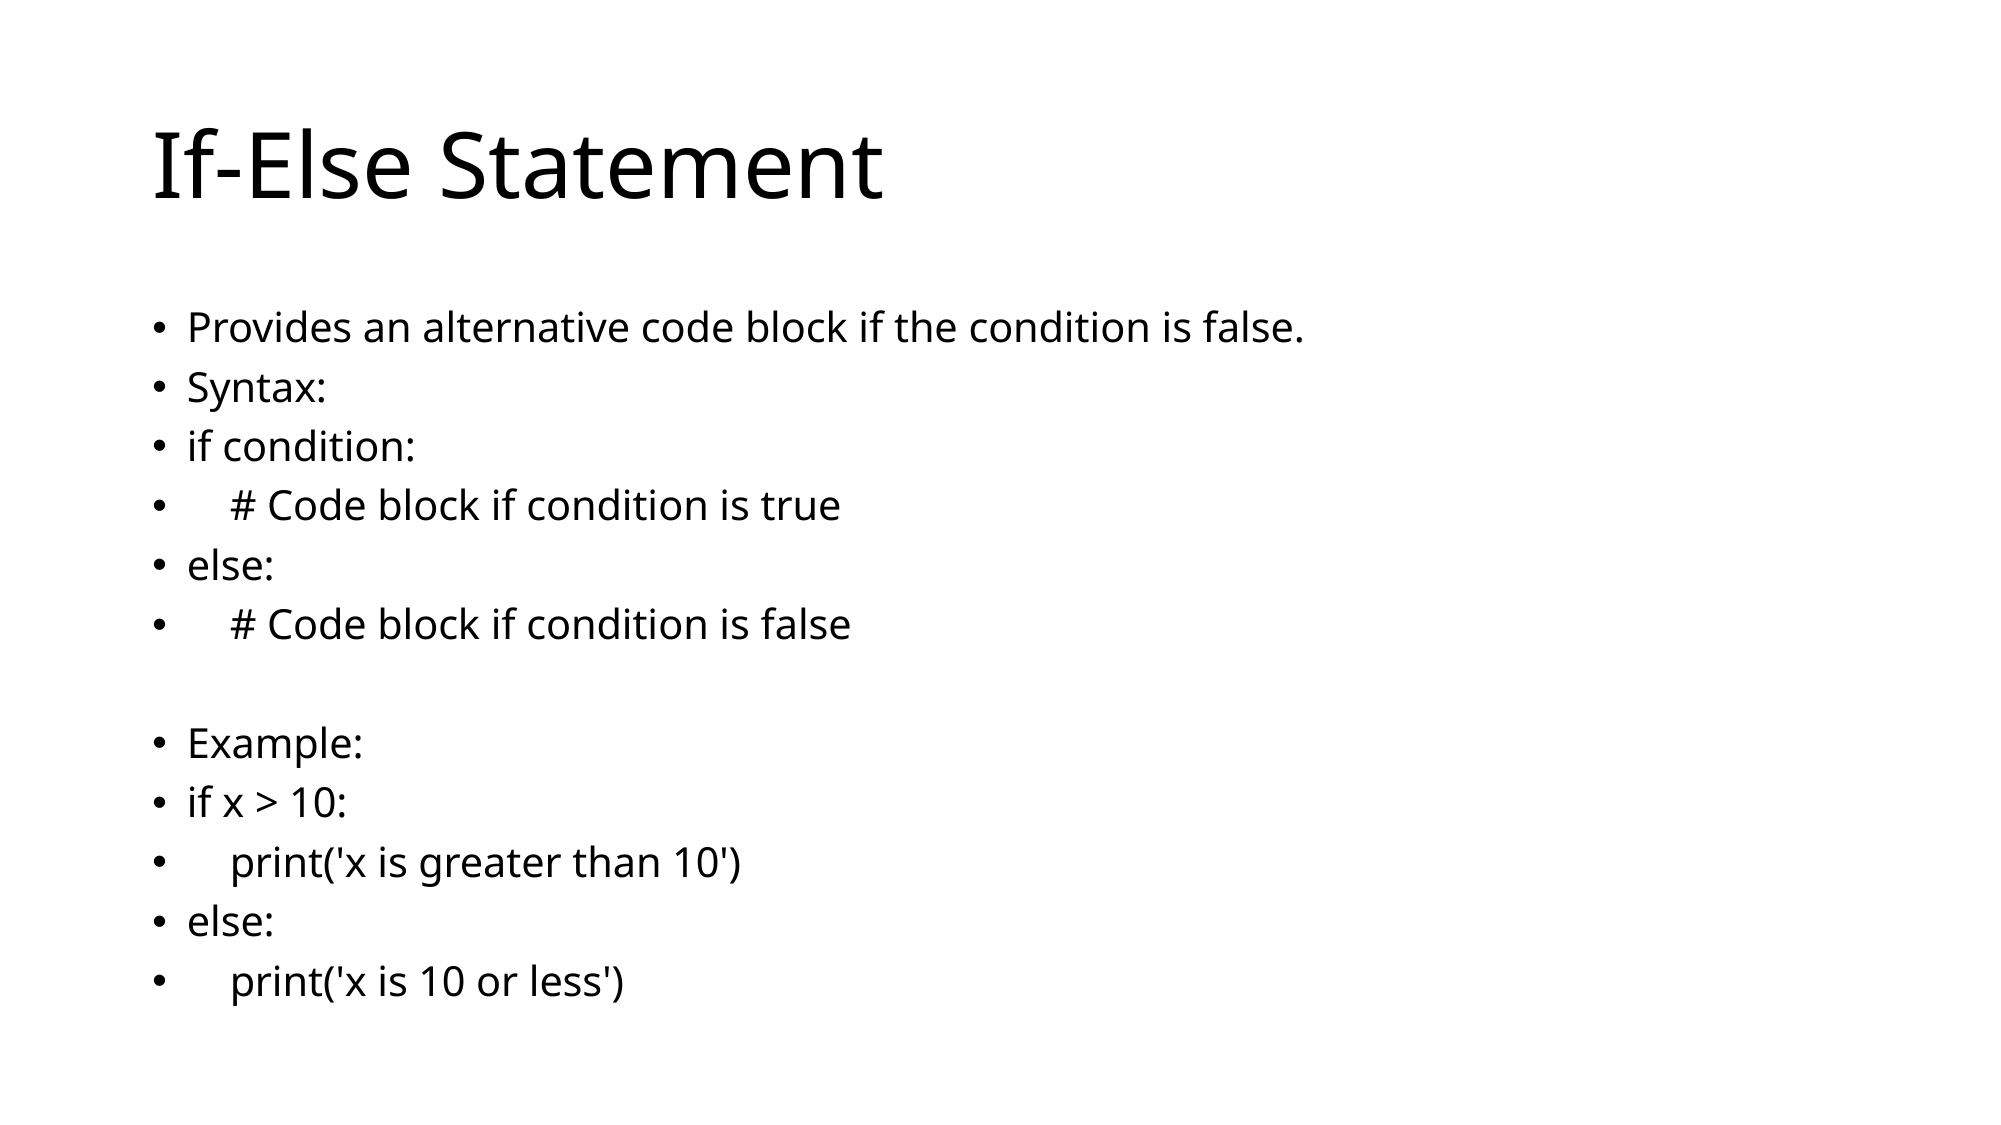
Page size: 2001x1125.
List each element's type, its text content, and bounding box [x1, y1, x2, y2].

title If-Else Statement [137, 59, 1863, 278]
list Provides an alternative code block if the condition is false. Syntax: if condition: # Code block if condition is true else: # Code block if condition is false Example: if x > 10: print('x is greater than 10') else: print('x is 10 or less') [137, 299, 1863, 1014]
